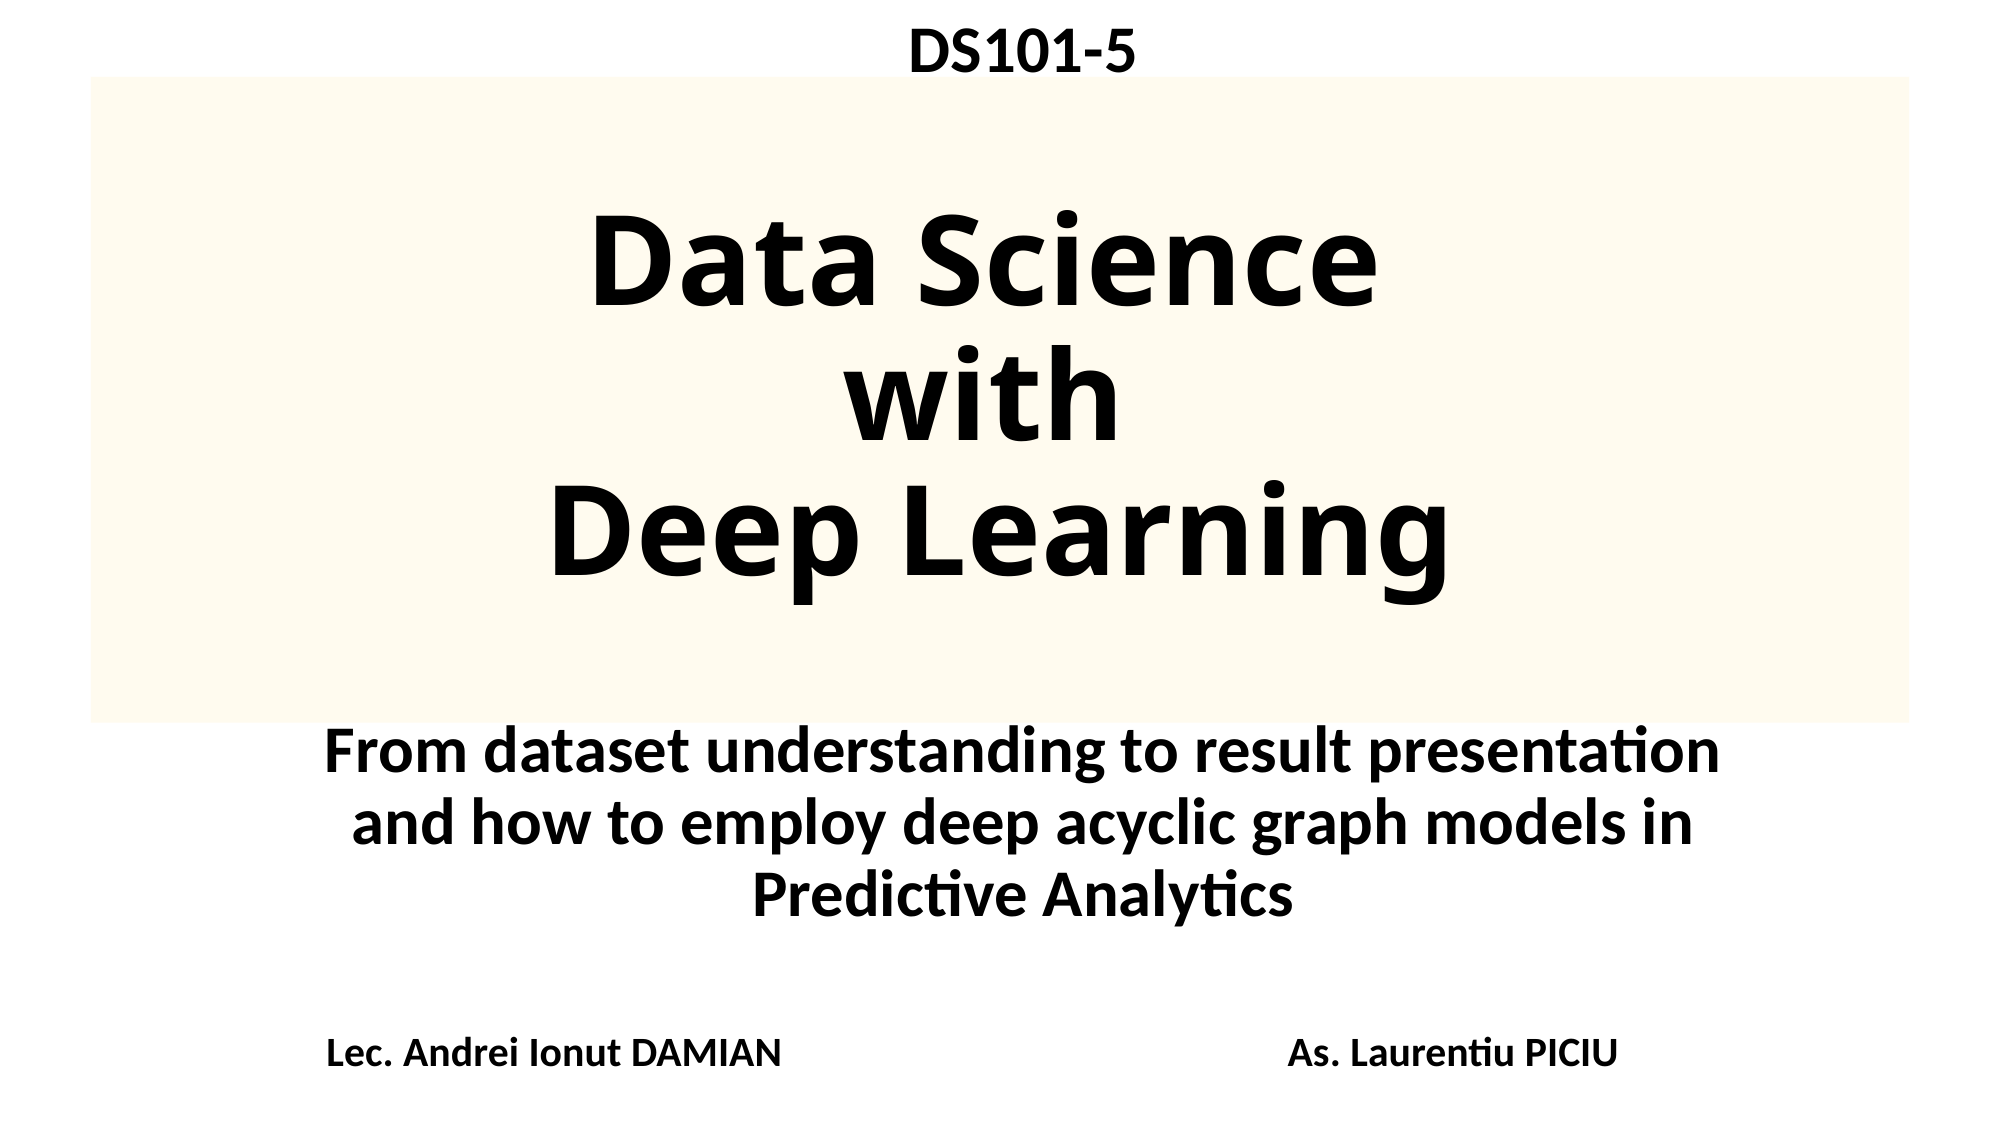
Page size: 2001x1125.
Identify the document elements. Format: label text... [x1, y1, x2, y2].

text_box As. Laurentiu PICIU [1272, 1017, 1717, 1083]
text_box DS101-5 [884, 0, 1163, 93]
subtitle From dataset understanding to result presentation and how to employ deep acyclic graph models in Predictive Analytics [273, 706, 1774, 957]
title Data Science with Deep Learning [90, 76, 1910, 723]
text_box Lec. Andrei Ionut DAMIAN [311, 1017, 913, 1083]
